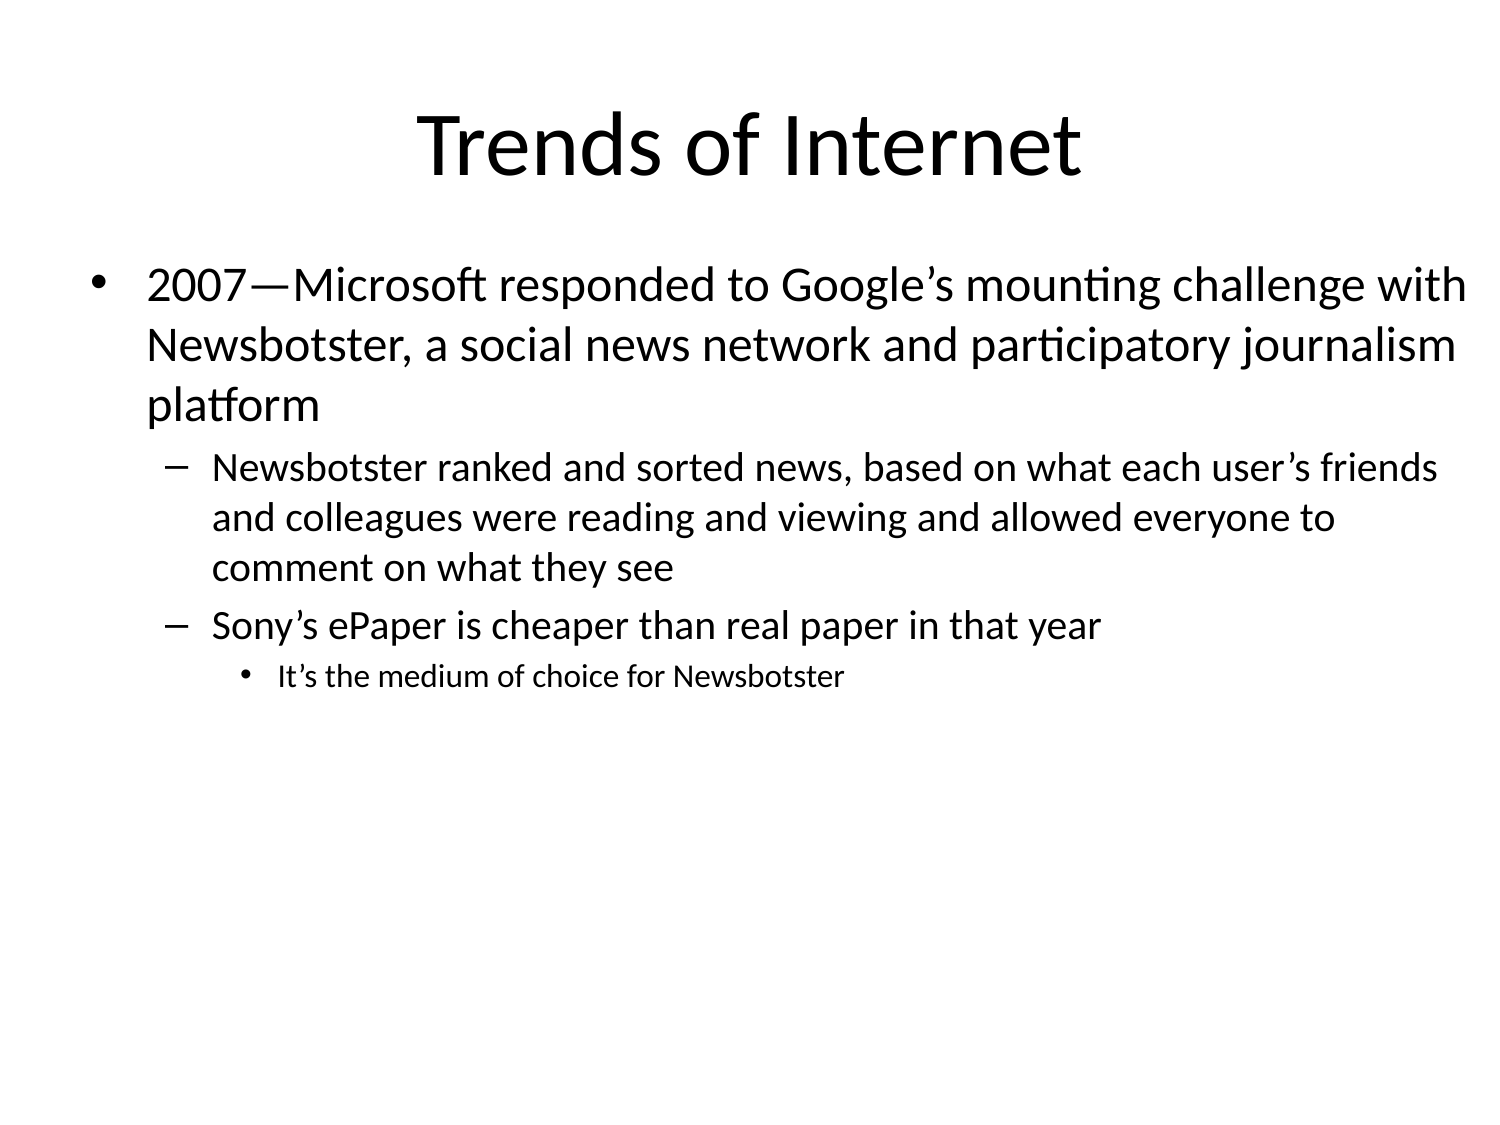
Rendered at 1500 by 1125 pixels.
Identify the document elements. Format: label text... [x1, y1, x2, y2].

list 2007—Microsoft responded to Google’s mounting challenge with Newsbotster, a social news network and participatory journalism platform Newsbotster ranked and sorted news, based on what each user’s friends and colleagues were reading and viewing and allowed everyone to comment on what they see Sony’s ePaper is cheaper than real paper in that year It’s the medium of choice for Newsbotster [75, 243, 1500, 1005]
title Trends of Internet [75, 45, 1425, 233]
